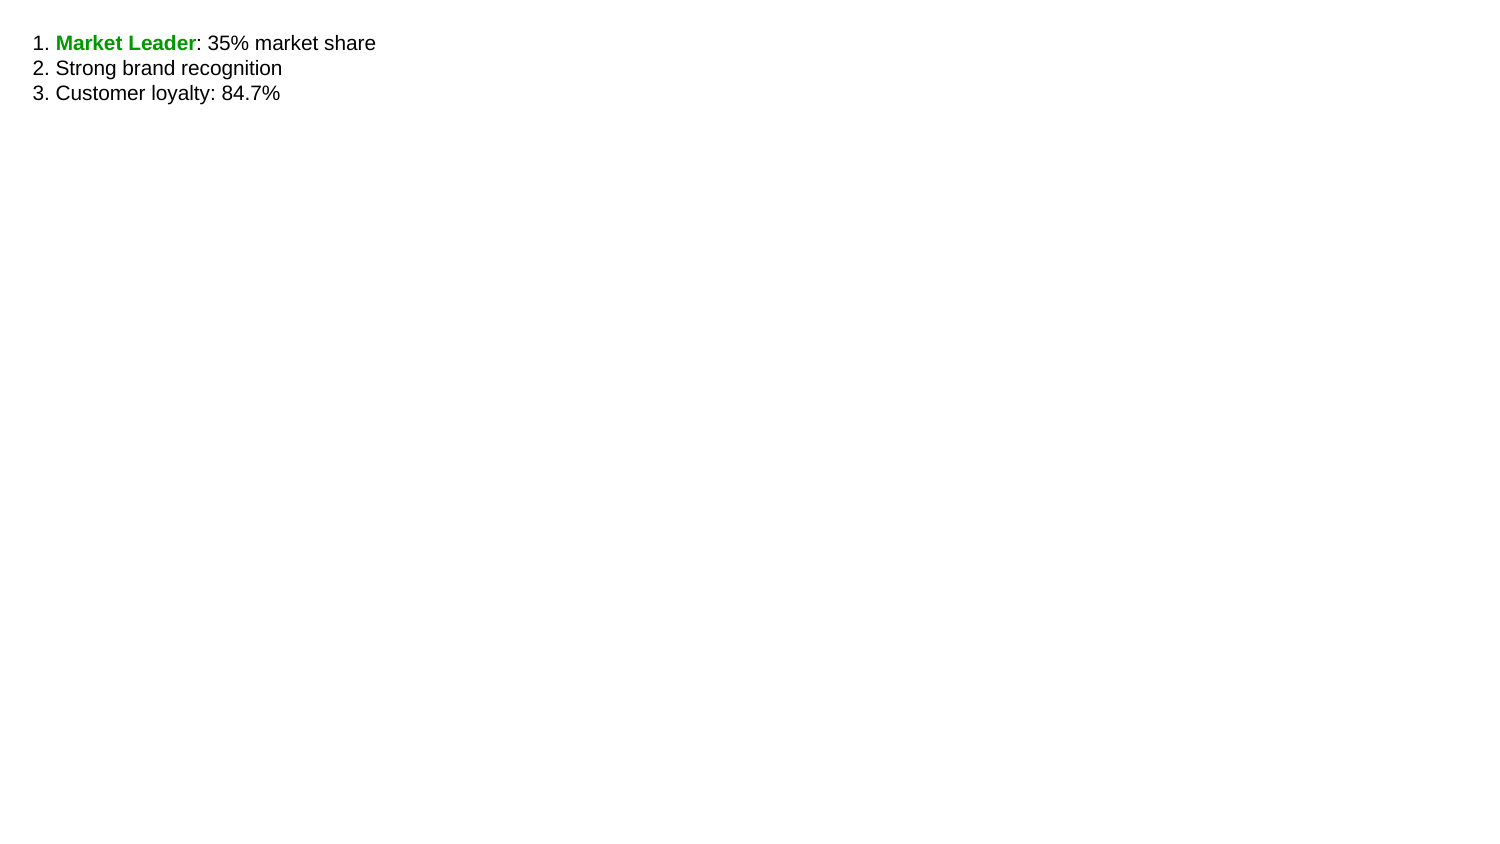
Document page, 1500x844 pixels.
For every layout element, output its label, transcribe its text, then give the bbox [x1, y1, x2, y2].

text_box 1. Market Leader: 35% market share 2. Strong brand recognition 3. Customer loyalty: 84.7% [32, 29, 1500, 105]
